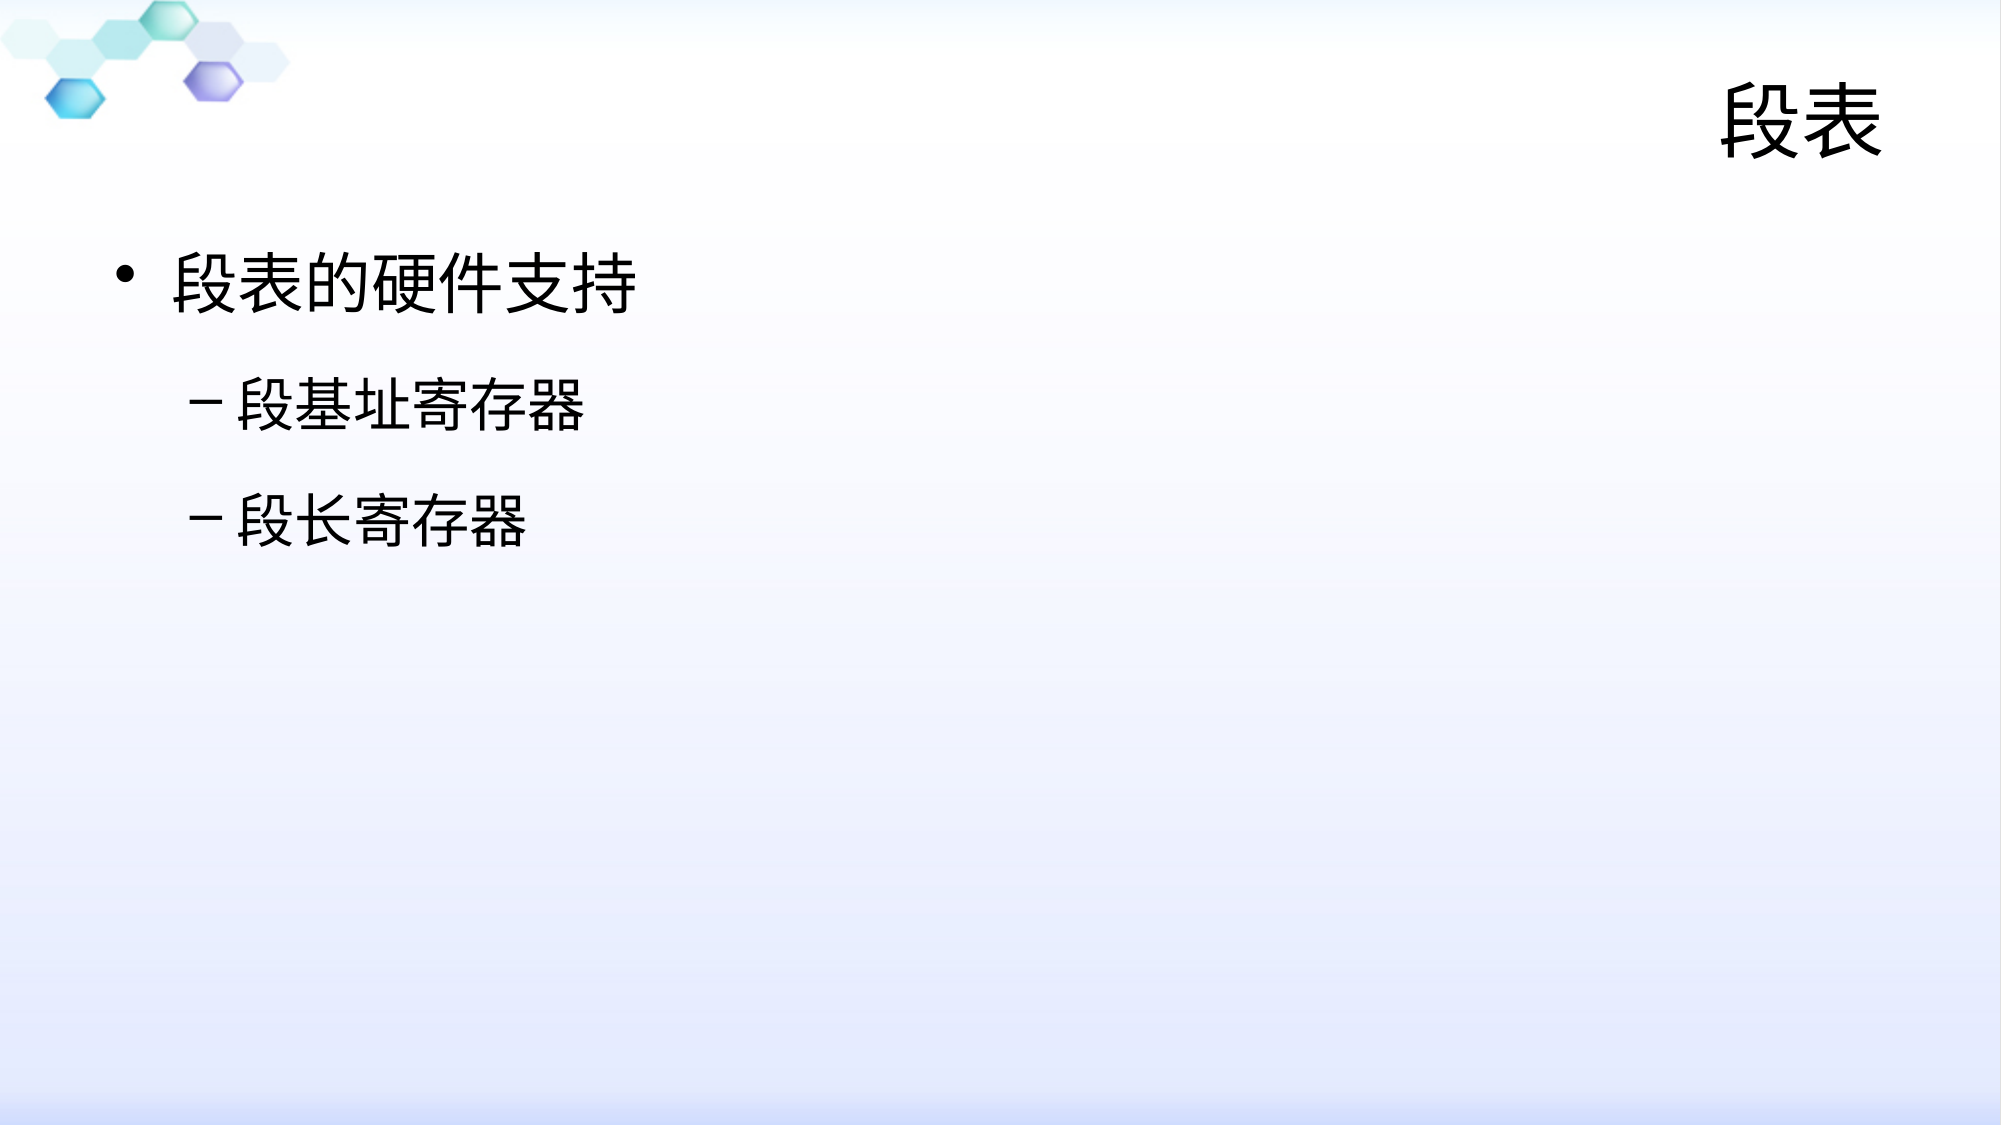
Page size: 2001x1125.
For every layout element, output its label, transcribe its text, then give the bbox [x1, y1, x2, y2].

picture [0, 0, 2001, 1125]
title 段表 [99, 44, 1901, 193]
list 段表的硬件支持 段基址寄存器 段长寄存器 [99, 193, 1901, 1006]
